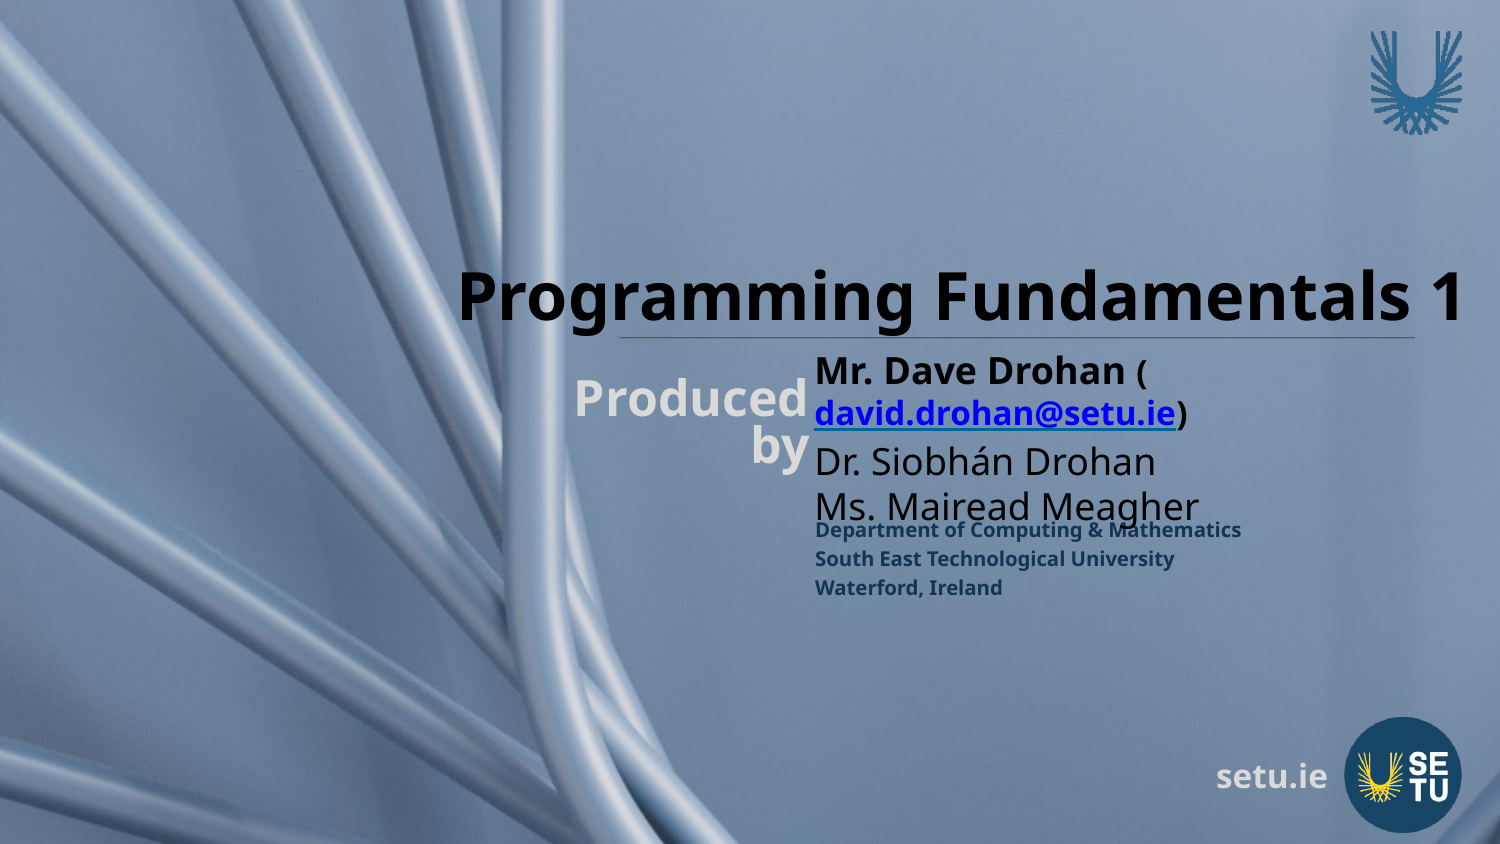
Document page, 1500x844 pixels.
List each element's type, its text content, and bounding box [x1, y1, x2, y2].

title Programming Fundamentals 1 [181, 165, 1478, 344]
picture [0, 0, 1500, 844]
